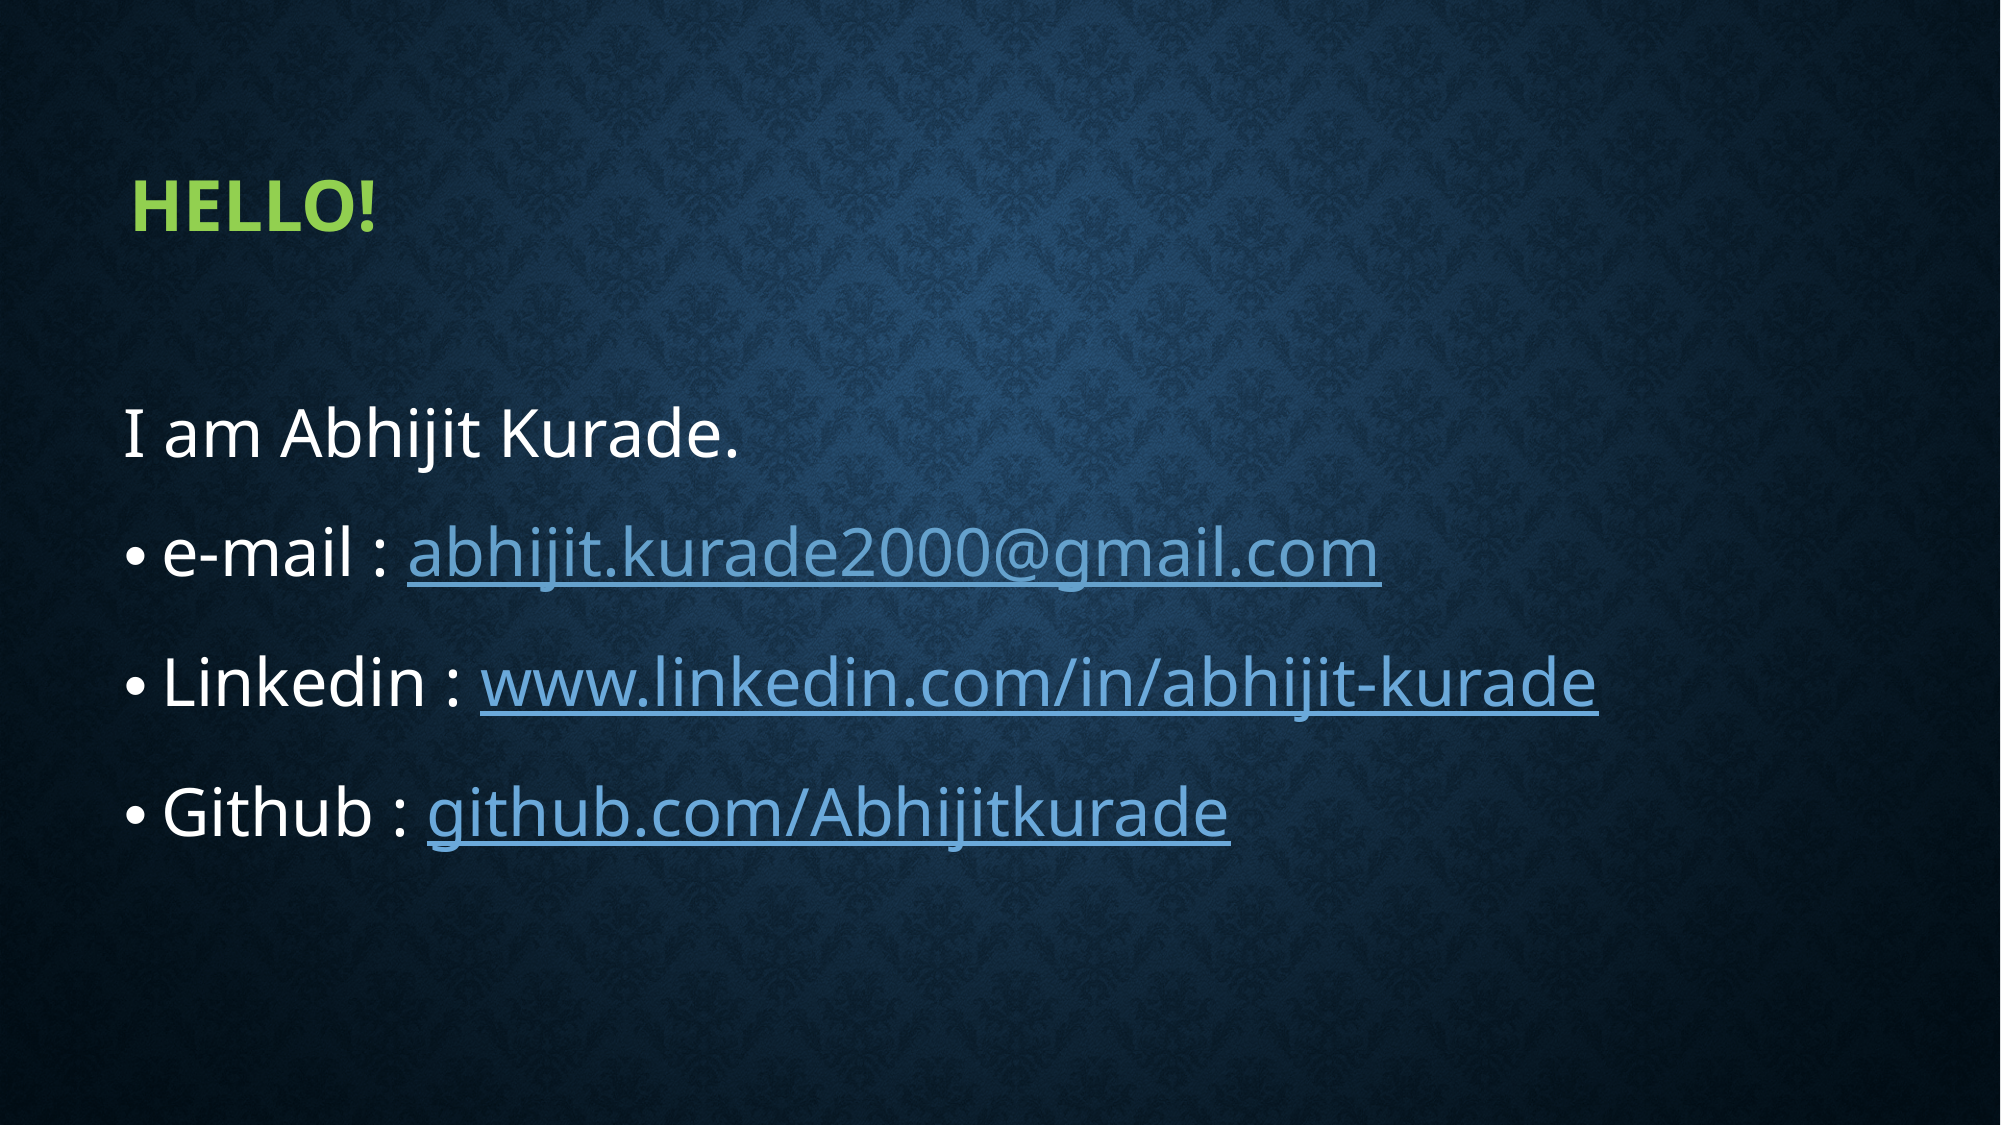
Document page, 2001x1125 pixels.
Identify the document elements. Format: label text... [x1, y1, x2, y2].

title Hello! [15, 99, 494, 318]
list I am Abhijit Kurade. e-mail : abhijit.kurade2000@gmail.com Linkedin : www.linkedin.com/in/abhijit-kurade Github : github.com/Abhijitkurade [108, 367, 1981, 950]
